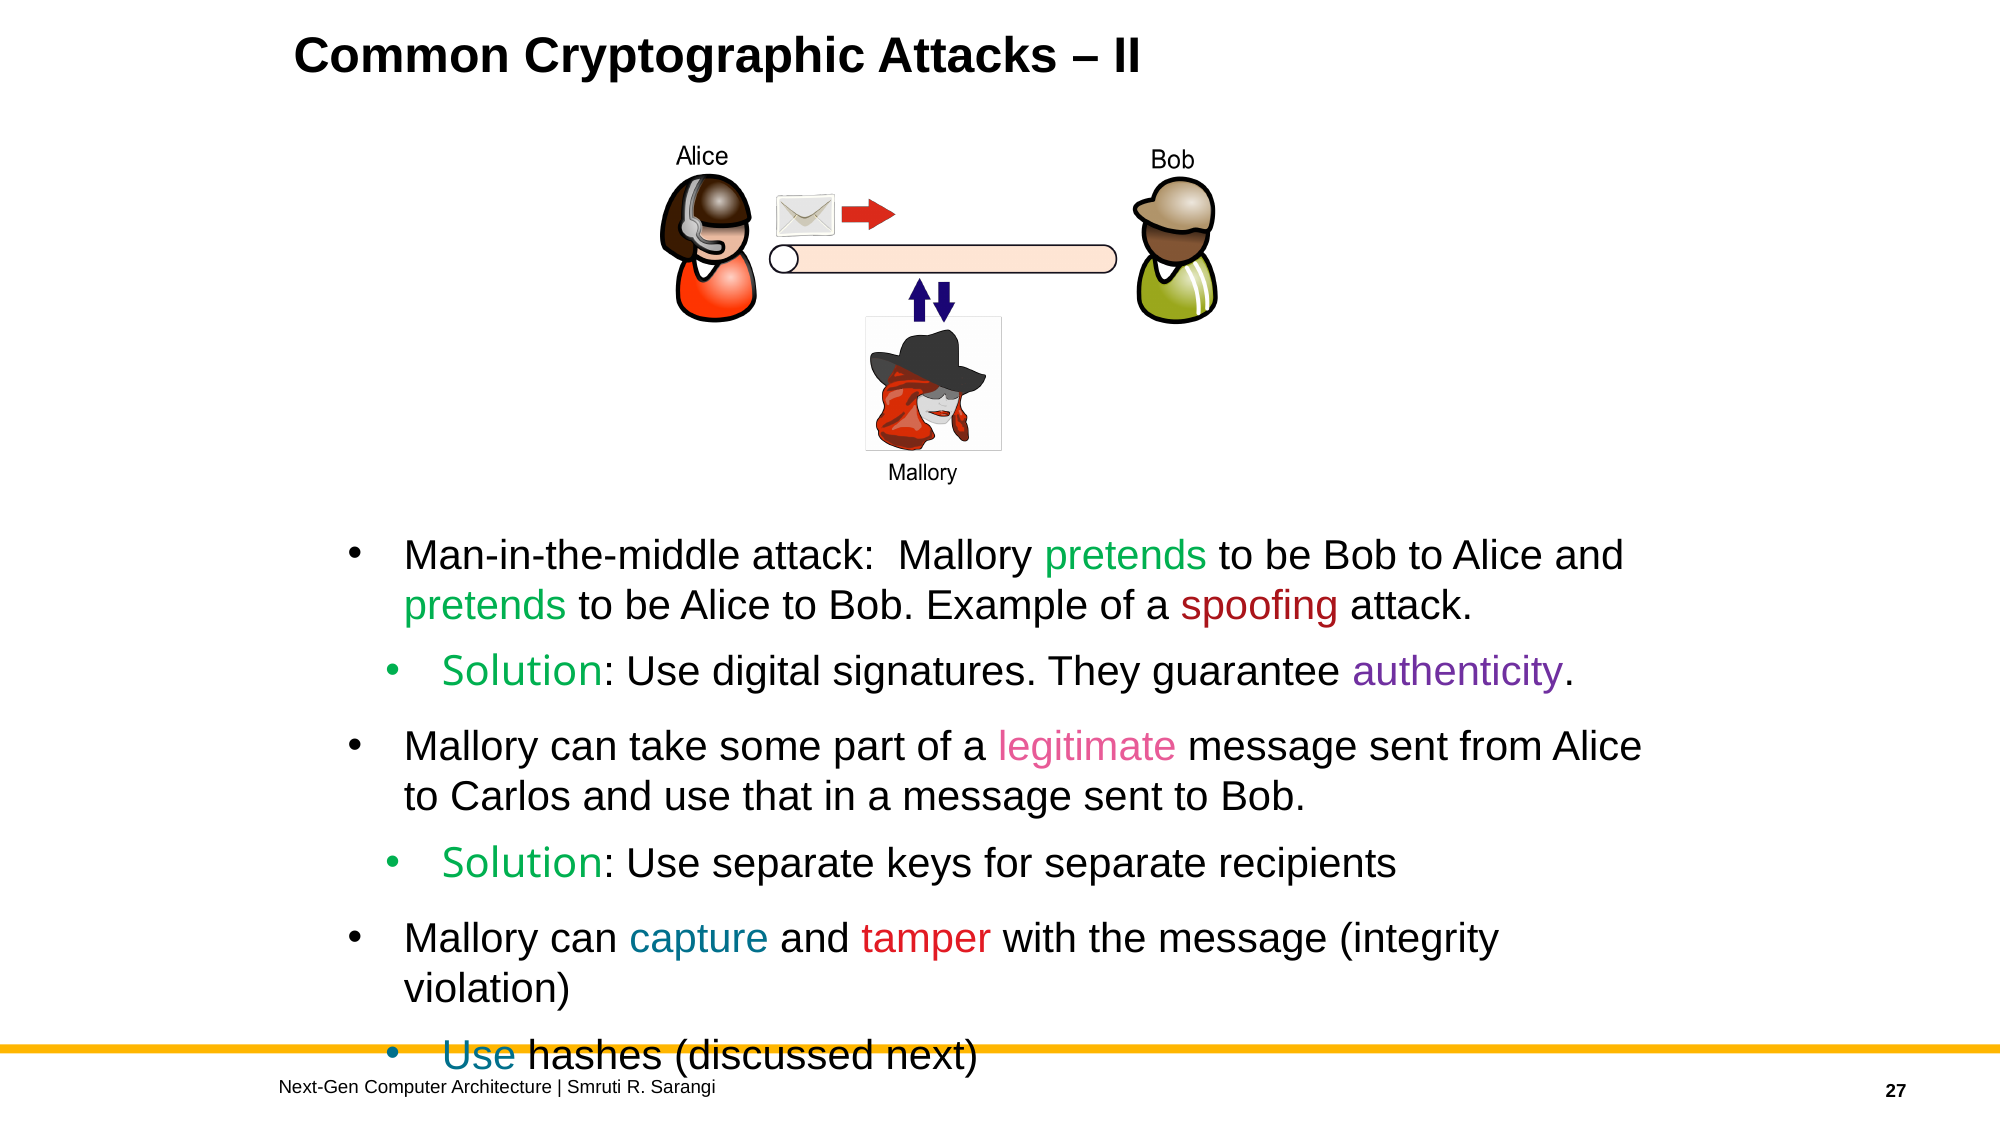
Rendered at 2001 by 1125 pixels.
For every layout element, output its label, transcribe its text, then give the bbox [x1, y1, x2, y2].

slide_number 27 [1711, 1071, 1922, 1109]
title Common Cryptographic Attacks – II [278, 21, 1404, 157]
picture [660, 144, 1218, 485]
footer Next-Gen Computer Architecture | Smruti R. Sarangi [263, 1067, 1464, 1105]
list Man-in-the-middle attack: Mallory pretends to be Bob to Alice and pretends to be Alice to Bob. Example of a spoofing attack. Solution: Use digital signatures. They guarantee authenticity. Mallory can take some part of a legitimate message sent from Alice to Carlos and use that in a message sent to Bob. Solution: Use separate keys for separate recipients Mallory can capture and tamper with the message (integrity violation) Use hashes (discussed next) [332, 519, 1692, 1036]
